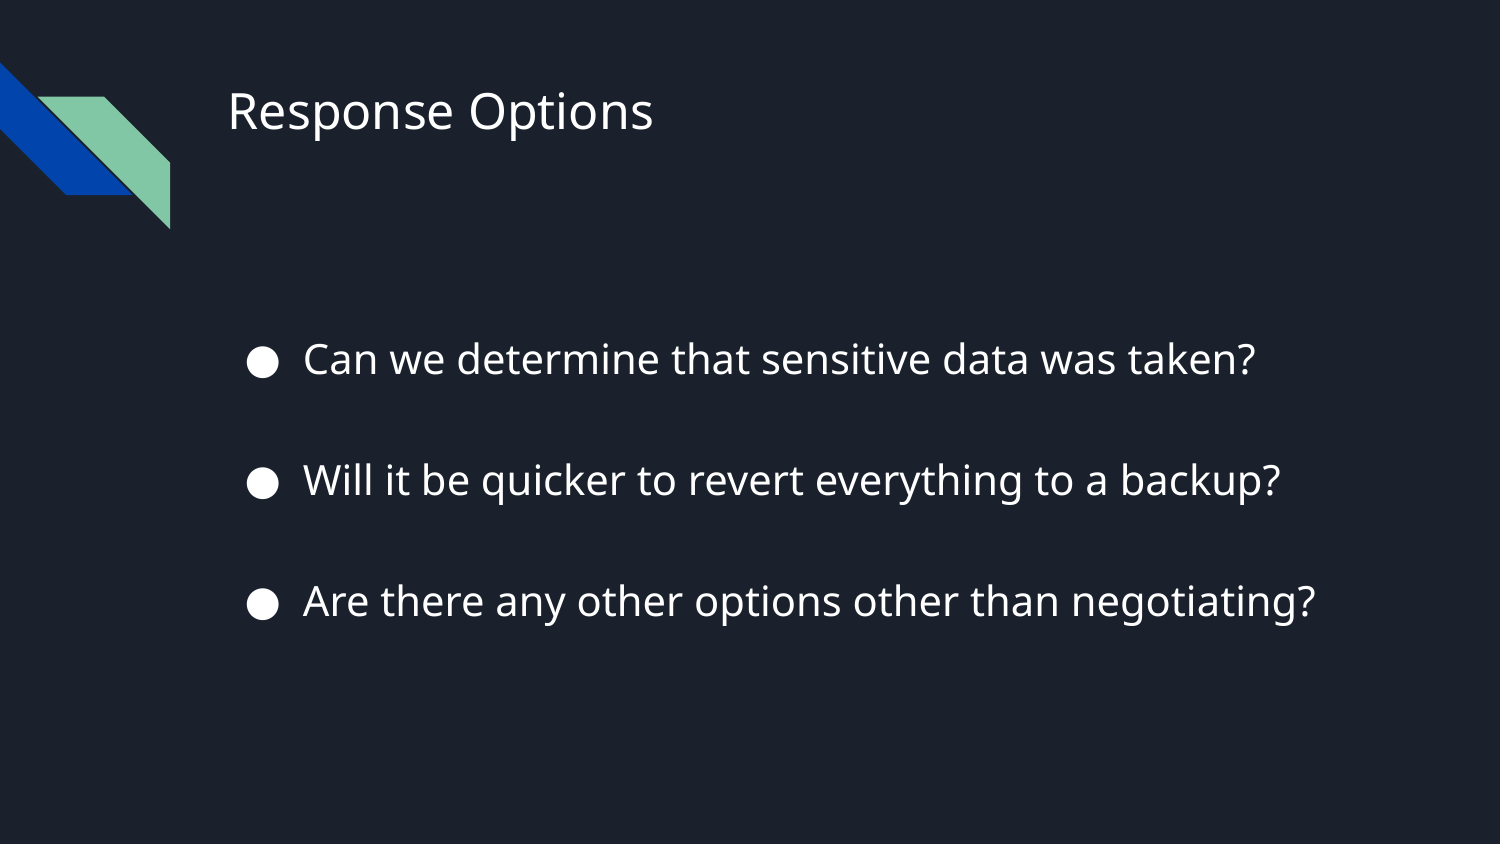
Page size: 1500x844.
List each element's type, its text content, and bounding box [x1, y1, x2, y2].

title Response Options [212, 64, 1368, 172]
list Can we determine that sensitive data was taken? Will it be quicker to revert everything to a backup? Are there any other options other than negotiating? [212, 172, 1368, 735]
